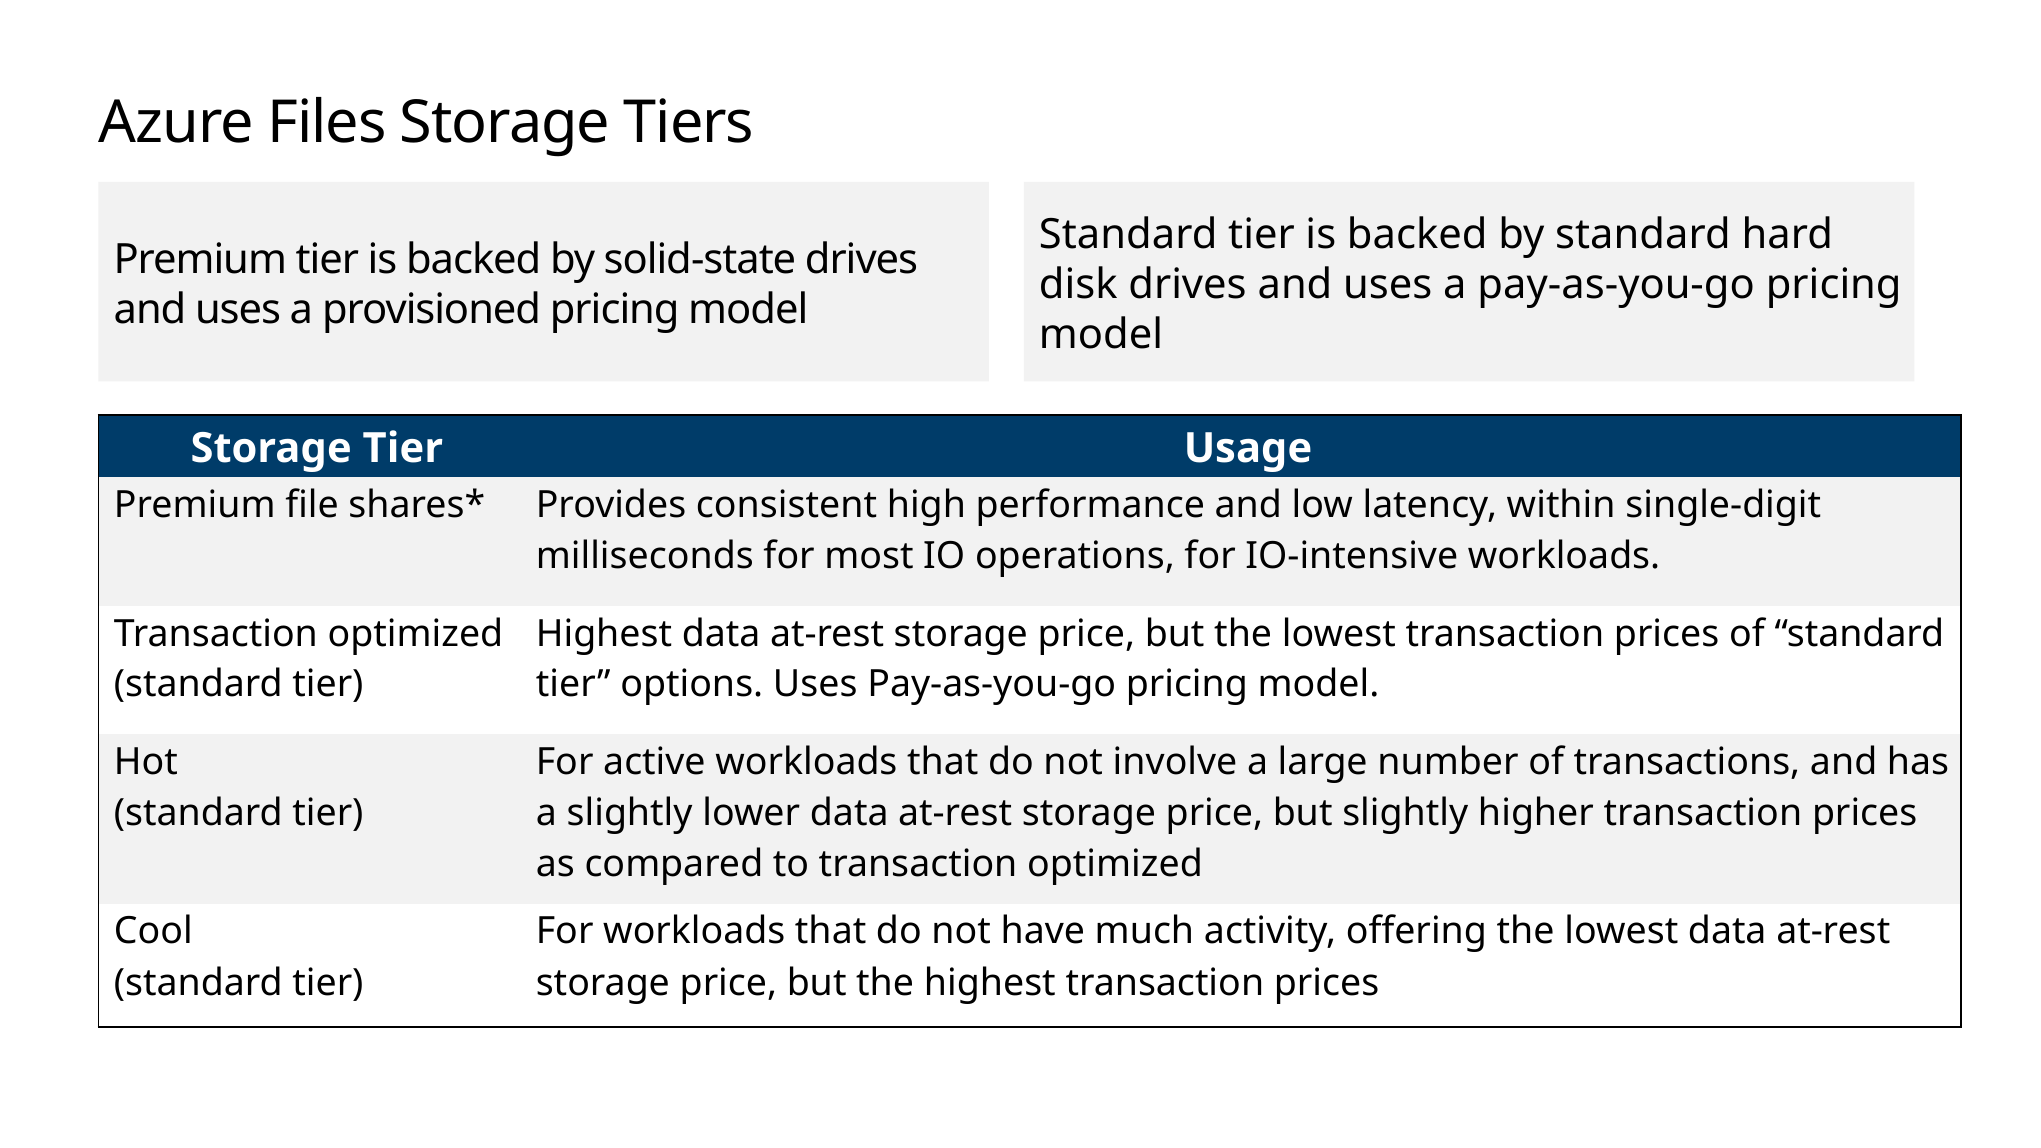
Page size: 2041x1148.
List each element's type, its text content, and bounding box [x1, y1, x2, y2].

table_cell Cool (standard tier) [99, 904, 520, 1026]
table_cell Transaction optimized (standard tier) [99, 606, 520, 734]
table_cell Provides consistent high performance and low latency, within single-digit milliseconds for most IO operations, for IO-intensive workloads. [520, 477, 1960, 606]
table_header Usage [520, 416, 1960, 477]
table_header Storage Tier [99, 416, 520, 477]
title Azure Files Storage Tiers [98, 76, 1943, 149]
table_cell For workloads that do not have much activity, offering the lowest data at-rest storage price, but the highest transaction prices [520, 904, 1960, 1026]
table_cell For active workloads that do not involve a large number of transactions, and has a slightly lower data at-rest storage price, but slightly higher transaction prices as compared to transaction optimized [520, 734, 1960, 904]
table_cell Premium file shares* [99, 477, 520, 606]
table_cell Hot (standard tier) [99, 734, 520, 904]
list Premium tier is backed by solid-state drives and uses a provisioned pricing model [98, 181, 989, 382]
table_cell Highest data at-rest storage price, but the lowest transaction prices of “standard tier” options. Uses Pay-as-you-go pricing model. [520, 606, 1960, 734]
text_box Standard tier is backed by standard hard disk drives and uses a pay-as-you-go pricing model [1023, 181, 1915, 382]
